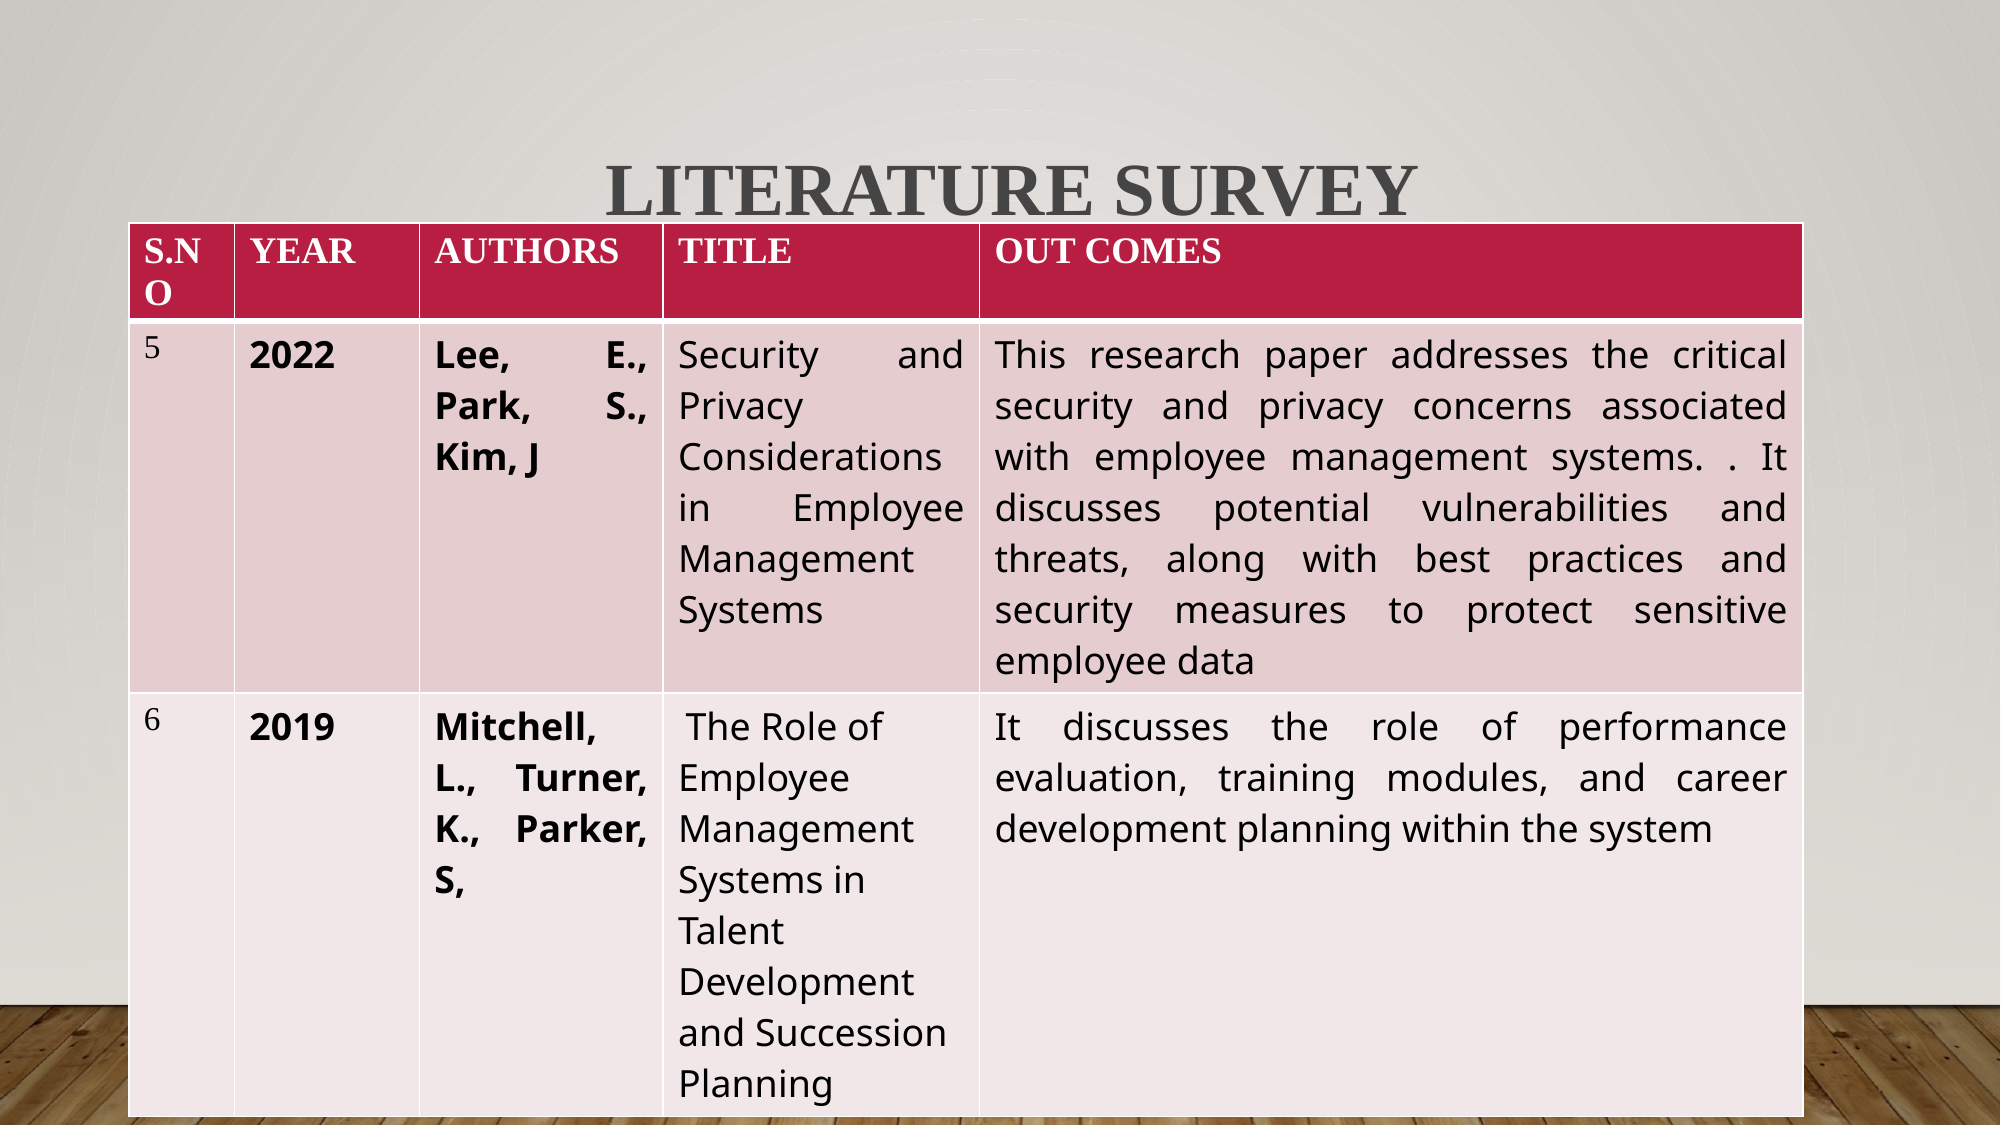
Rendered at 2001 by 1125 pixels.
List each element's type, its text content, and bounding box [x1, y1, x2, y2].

table_cell 2019 [235, 694, 419, 1116]
table_cell Lee, E., Park, S., Kim, J [420, 324, 662, 692]
table_cell The Role of Employee Management Systems in Talent Development and Succession Planning [664, 694, 979, 1116]
table_cell Security and Privacy Considerations in Employee Management Systems [664, 324, 979, 692]
picture [0, 1005, 2000, 1125]
table_cell 5 [130, 324, 234, 692]
table_header YEAR [235, 224, 419, 318]
table_cell 2022 [235, 324, 419, 692]
table_header S.NO [130, 224, 234, 318]
table_cell This research paper addresses the critical security and privacy concerns associated with employee management systems. . It discusses potential vulnerabilities and threats, along with best practices and security measures to protect sensitive employee data [980, 324, 1802, 692]
table_cell It discusses the role of performance evaluation, training modules, and career development planning within the system [980, 694, 1802, 1116]
table_cell Mitchell, L., Turner, K., Parker, S, [420, 694, 662, 1116]
table_header OUT COMES [980, 224, 1802, 318]
table_header AUTHORS [420, 224, 662, 318]
table_header TITLE [664, 224, 979, 318]
text_box LITERATURE SURVEY [232, 70, 1643, 223]
table_cell 6 [130, 694, 234, 1116]
